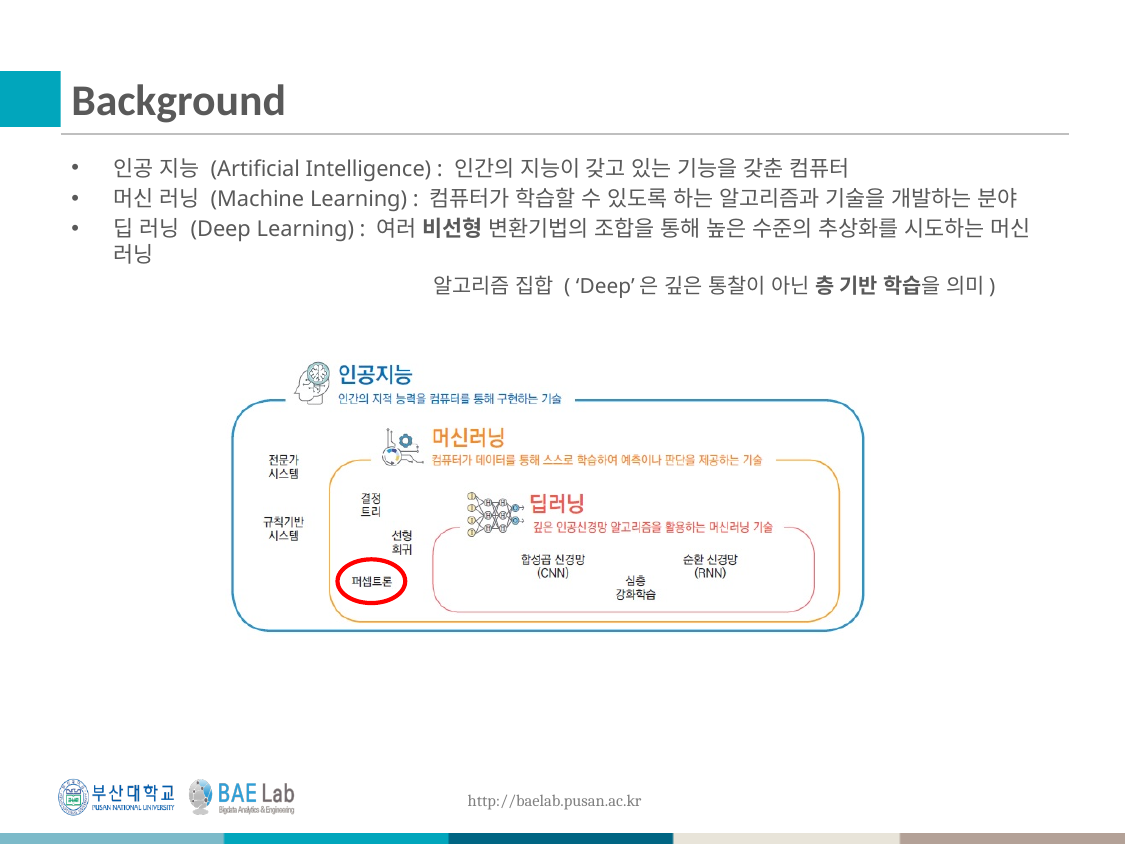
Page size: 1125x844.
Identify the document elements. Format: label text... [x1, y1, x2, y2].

picture [55, 775, 175, 819]
picture [673, 833, 1125, 844]
list 인공 지능 (Artificial Intelligence) : 인간의 지능이 갖고 있는 기능을 갖춘 컴퓨터 머신 러닝 (Machine Learning) : 컴퓨터가 학습할 수 있도록 하는 알고리즘과 기술을 개발하는 분야 딥 러닝 (Deep Learning) : 여러 비선형 변환기법의 조합을 통해 높은 수준의 추상화를 시도하는 머신 러닝 알고리즘 집합 ( ‘Deep’은 깊은 통찰이 아닌 층 기반 학습을 의미) [56, 146, 1069, 754]
picture [186, 776, 300, 816]
picture [224, 359, 872, 640]
title Background [56, 71, 1069, 125]
picture [0, 833, 448, 844]
